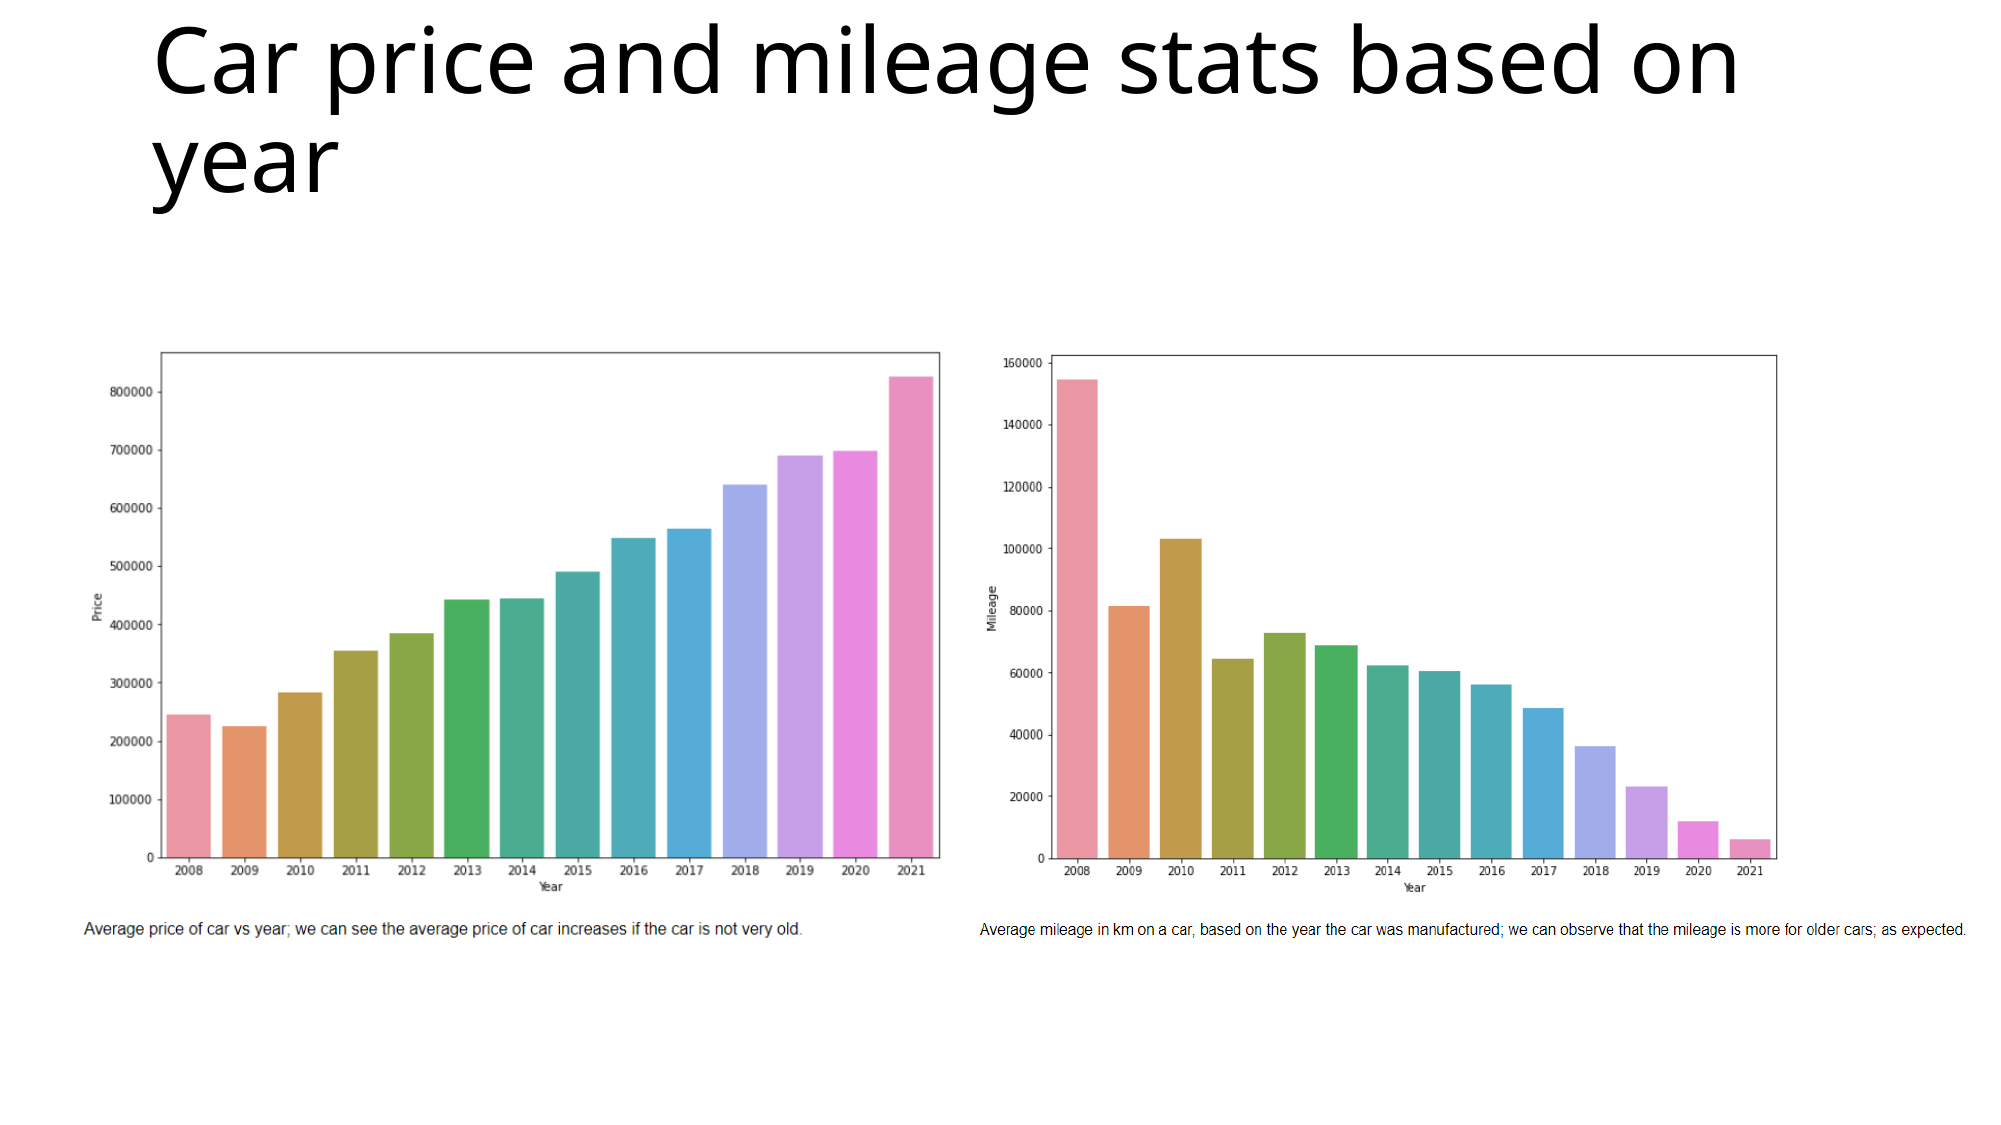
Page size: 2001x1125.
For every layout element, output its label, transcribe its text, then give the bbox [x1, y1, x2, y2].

title Car price and mileage stats based on year [137, 59, 1863, 278]
picture [80, 342, 1988, 949]
